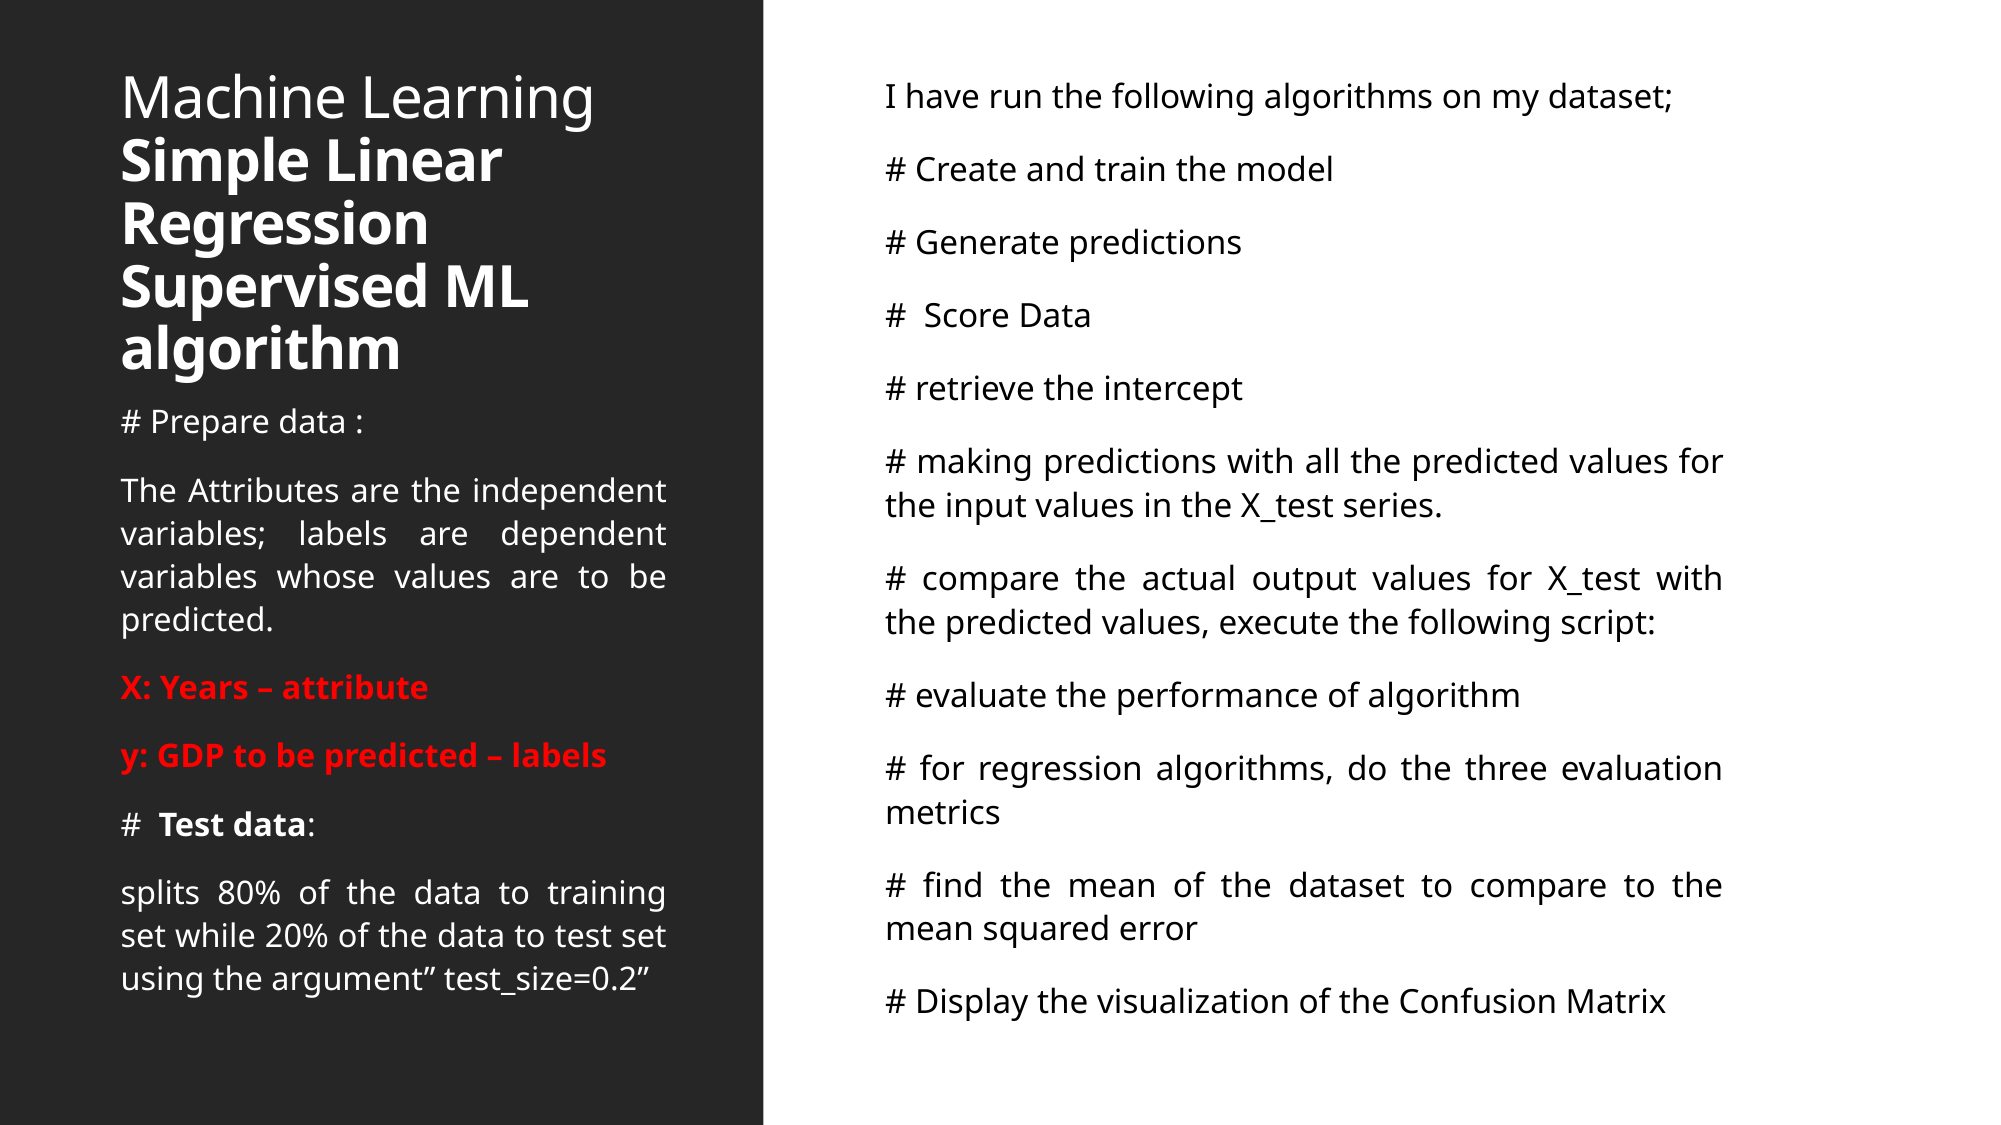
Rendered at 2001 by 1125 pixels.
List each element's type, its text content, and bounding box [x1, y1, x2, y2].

title Machine Learning Simple Linear Regression Supervised ML algorithm [105, 43, 683, 389]
text_box I have run the following algorithms on my dataset; # Create and train the model # Generate predictions # Score Data # retrieve the intercept # making predictions with all the predicted values for the input values in the X_test series. # compare the actual output values for X_test with the predicted values, execute the following script: # evaluate the performance of algorithm # for regression algorithms, do the three evaluation metrics # find the mean of the dataset to compare to the mean squared error # Display the visualization of the Confusion Matrix [870, 64, 1740, 1079]
list # Prepare data : The Attributes are the independent variables; labels are dependent variables whose values are to be predicted. X: Years – attribute y: GDP to be predicted – labels # Test data: splits 80% of the data to training set while 20% of the data to test set using the argument” test_size=0.2” [105, 389, 683, 1054]
